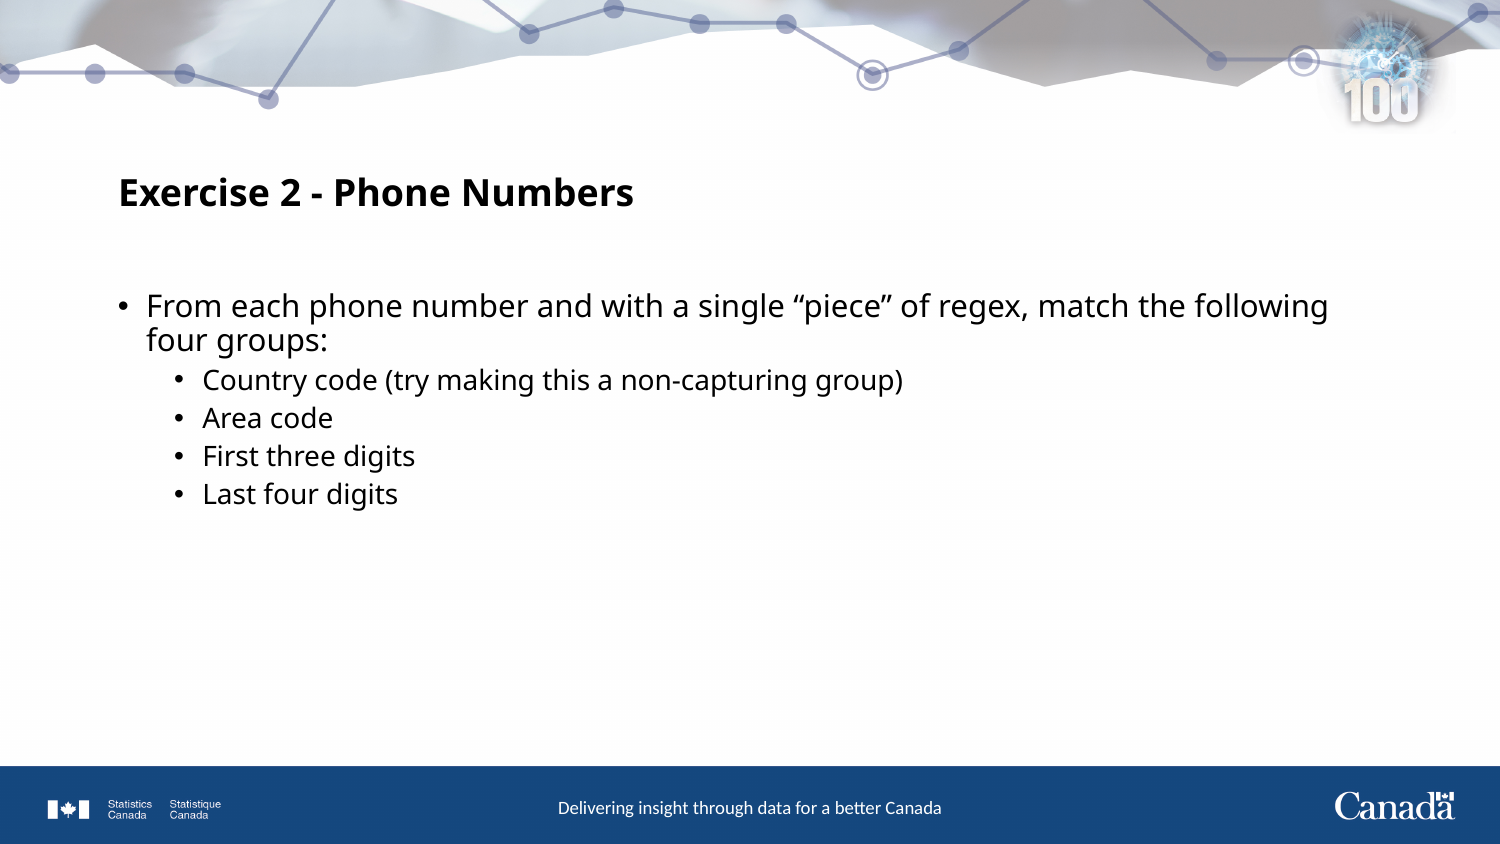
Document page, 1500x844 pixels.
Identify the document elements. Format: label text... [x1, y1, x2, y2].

title Quantifiers [944, 60, 1500, 66]
title Exercise 2 - Phone Numbers [103, 159, 1397, 270]
picture [0, 0, 1500, 844]
list From each phone number and with a single “piece” of regex, match the following four groups: Country code (try making this a non-capturing group) Area code First three digits Last four digits [103, 283, 1397, 734]
